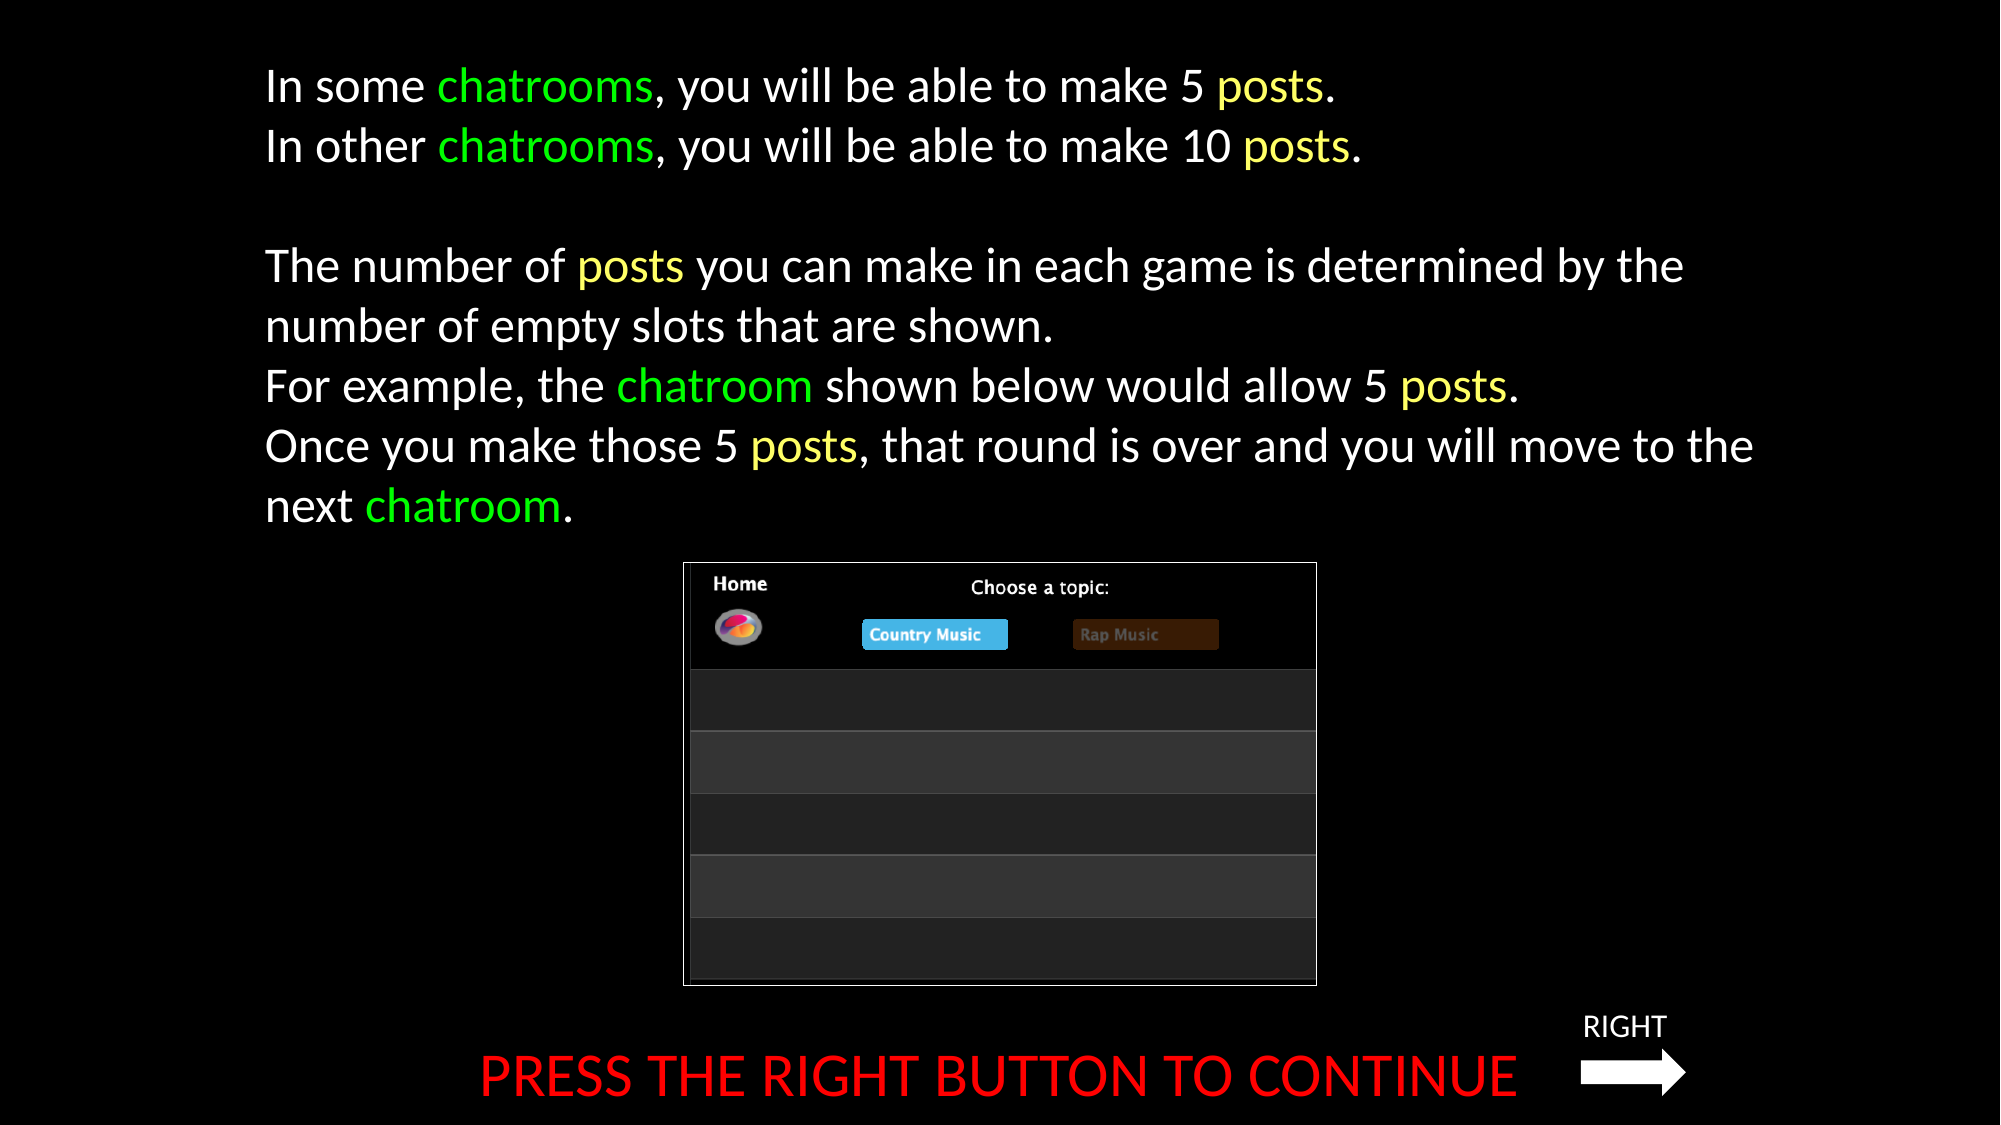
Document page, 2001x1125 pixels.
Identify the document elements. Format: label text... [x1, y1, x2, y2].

text_box [1580, 1047, 1687, 1097]
text_box RIGHT [1499, 996, 1751, 1125]
list In some chatrooms, you will be able to make 5 posts. In other chatrooms, you will be able to make 10 posts. The number of posts you can make in each game is determined by the number of empty slots that are shown. For example, the chatroom shown below would allow 5 posts. Once you make those 5 posts, that round is over and you will move to the next chatroom. [249, 45, 1854, 534]
text_box PRESS THE RIGHT BUTTON TO CONTINUE [249, 1017, 1499, 1125]
picture [683, 562, 1317, 987]
